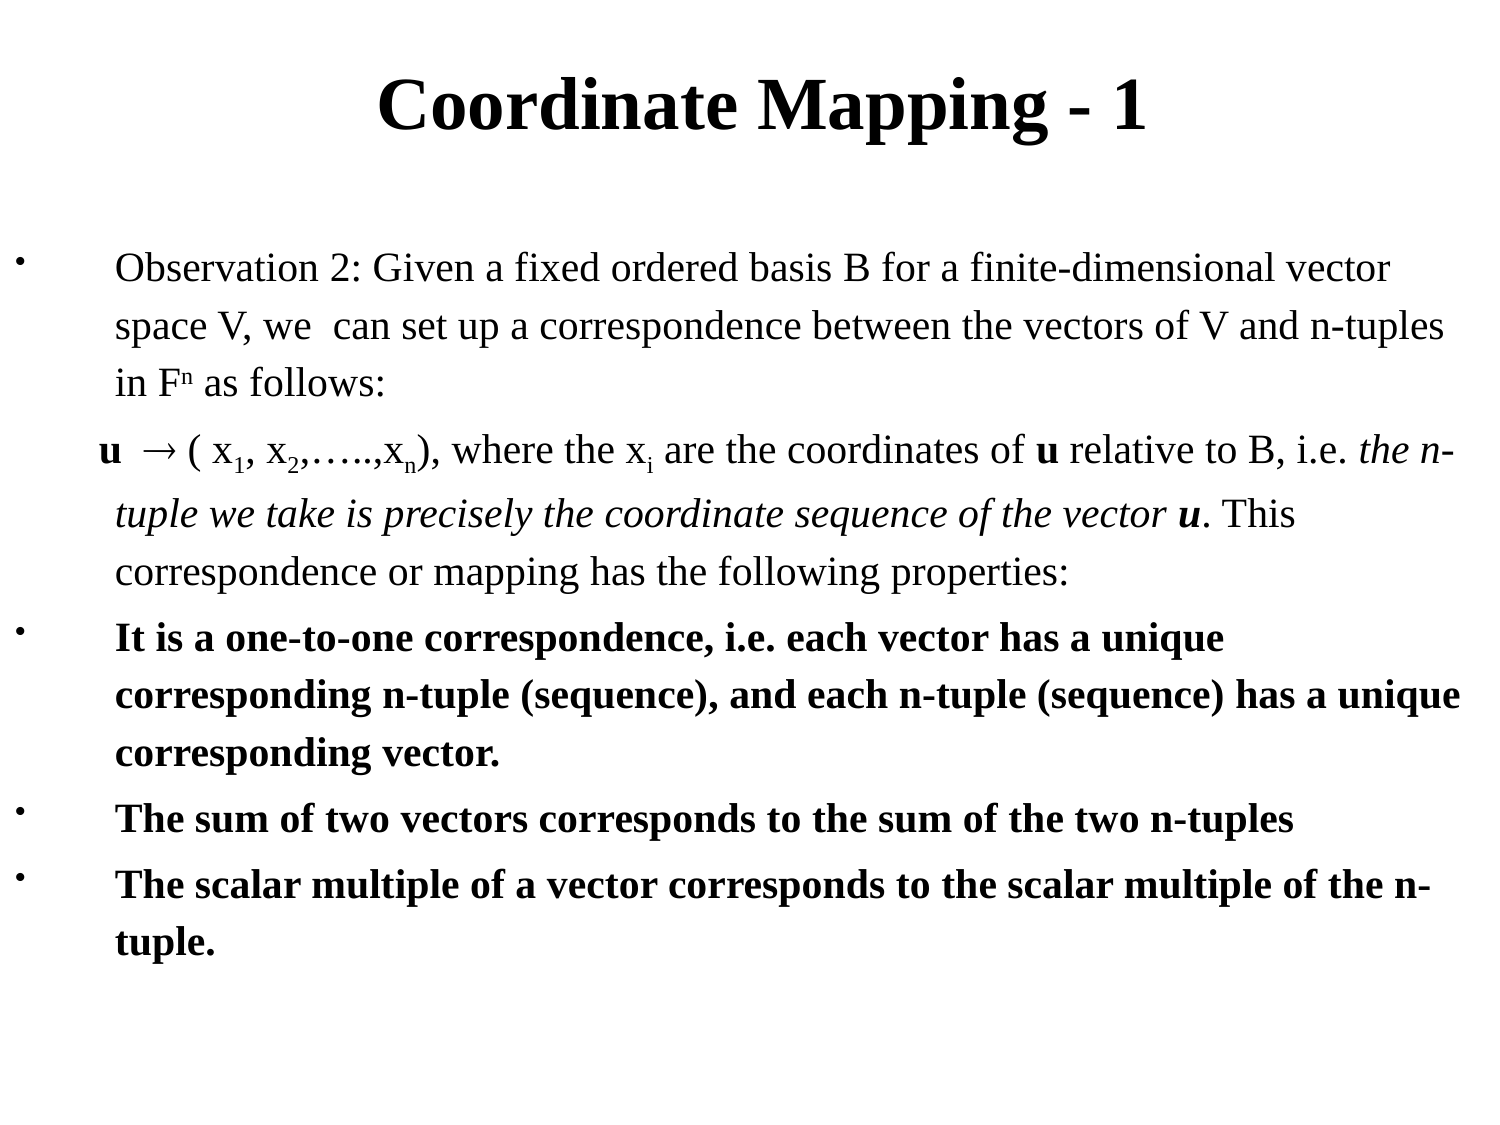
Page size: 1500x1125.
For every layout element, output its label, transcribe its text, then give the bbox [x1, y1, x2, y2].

title Coordinate Mapping - 1 [137, 0, 1388, 201]
list Observation 2: Given a fixed ordered basis B for a finite-dimensional vector space V, we can set up a correspondence between the vectors of V and n-tuples in Fn as follows: u  ( x1, x2,…..,xn), where the xi are the coordinates of u relative to B, i.e. the n-tuple we take is precisely the coordinate sequence of the vector u. This correspondence or mapping has the following properties: It is a one-to-one correspondence, i.e. each vector has a unique corresponding n-tuple (sequence), and each n-tuple (sequence) has a unique corresponding vector. The sum of two vectors corresponds to the sum of the two n-tuples The scalar multiple of a vector corresponds to the scalar multiple of the n-tuple. [0, 224, 1500, 1088]
